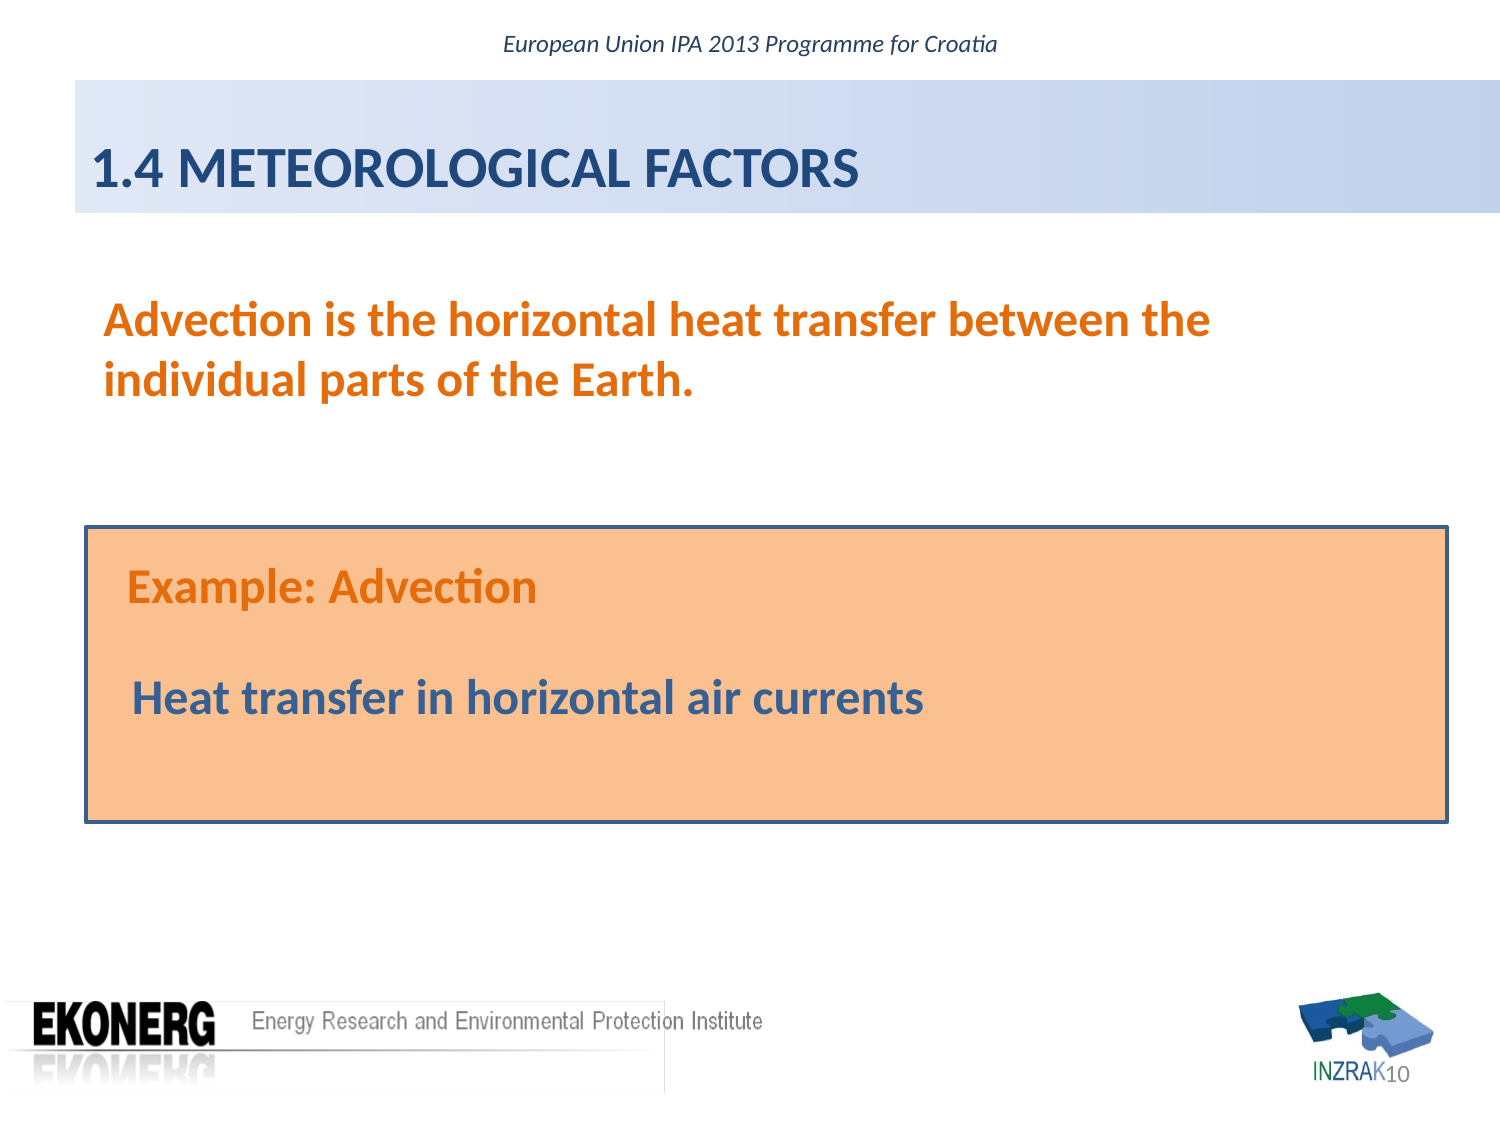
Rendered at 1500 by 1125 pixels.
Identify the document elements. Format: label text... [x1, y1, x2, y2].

text_box Example: Advection [112, 546, 632, 622]
text_box Advection is the horizontal heat transfer between the individual parts of the Earth. [88, 278, 1424, 414]
text_box [84, 525, 1449, 824]
picture [1, 996, 785, 1095]
picture [1298, 992, 1434, 1088]
text_box European Union IPA 2013 Programme for Croatia [2, 23, 1500, 71]
slide_number 10 [1074, 1042, 1425, 1103]
text_box Heat transfer in horizontal air currents [117, 657, 1434, 733]
title 1.4 METEOROLOGICAL FACTORS [75, 80, 1500, 213]
